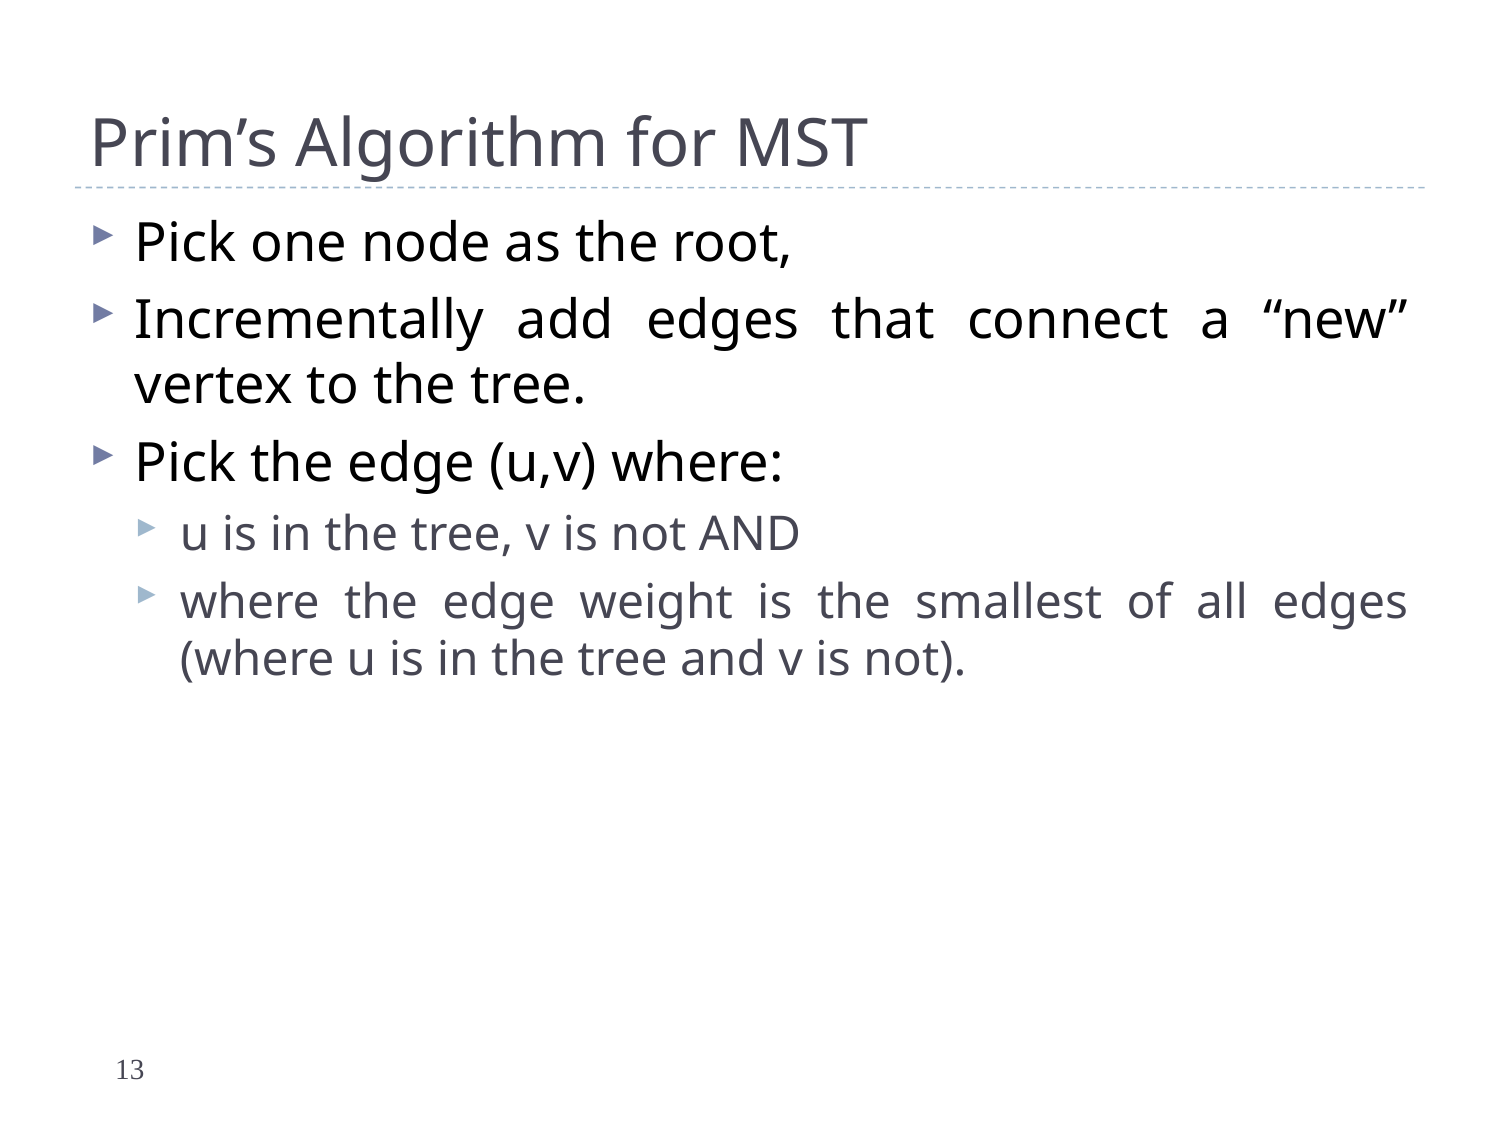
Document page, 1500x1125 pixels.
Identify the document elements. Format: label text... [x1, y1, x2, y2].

list Pick one node as the root, Incrementally add edges that connect a “new” vertex to the tree. Pick the edge (u,v) where: u is in the tree, v is not AND where the edge weight is the smallest of all edges (where u is in the tree and v is not). [75, 200, 1425, 1010]
slide_number 13 [100, 1042, 426, 1103]
title Prim’s Algorithm for MST [75, 24, 1425, 188]
